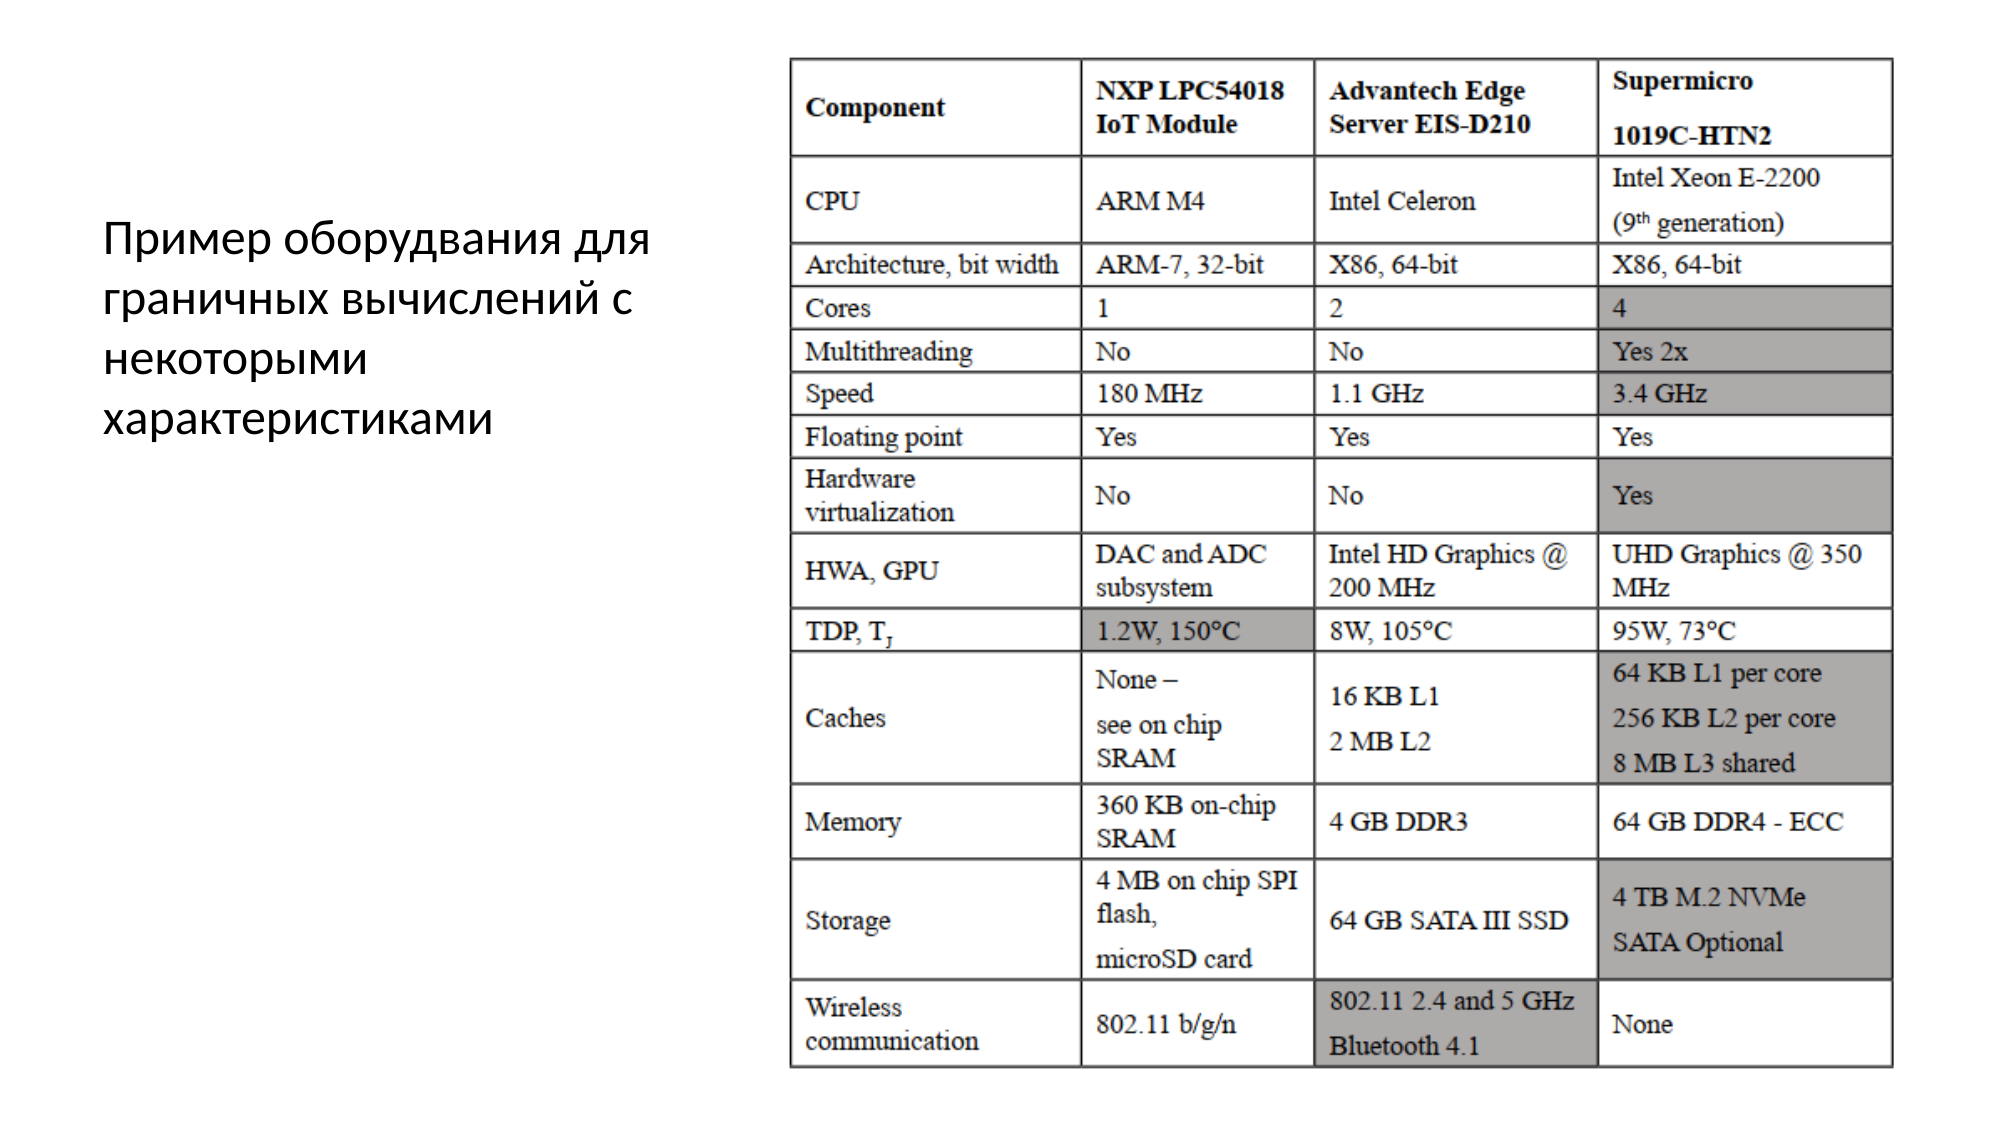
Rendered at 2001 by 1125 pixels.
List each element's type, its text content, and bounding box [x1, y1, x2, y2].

picture [785, 48, 1904, 1077]
text_box Пример оборудвания для граничных вычислений с некоторыми характеристиками [88, 196, 685, 452]
